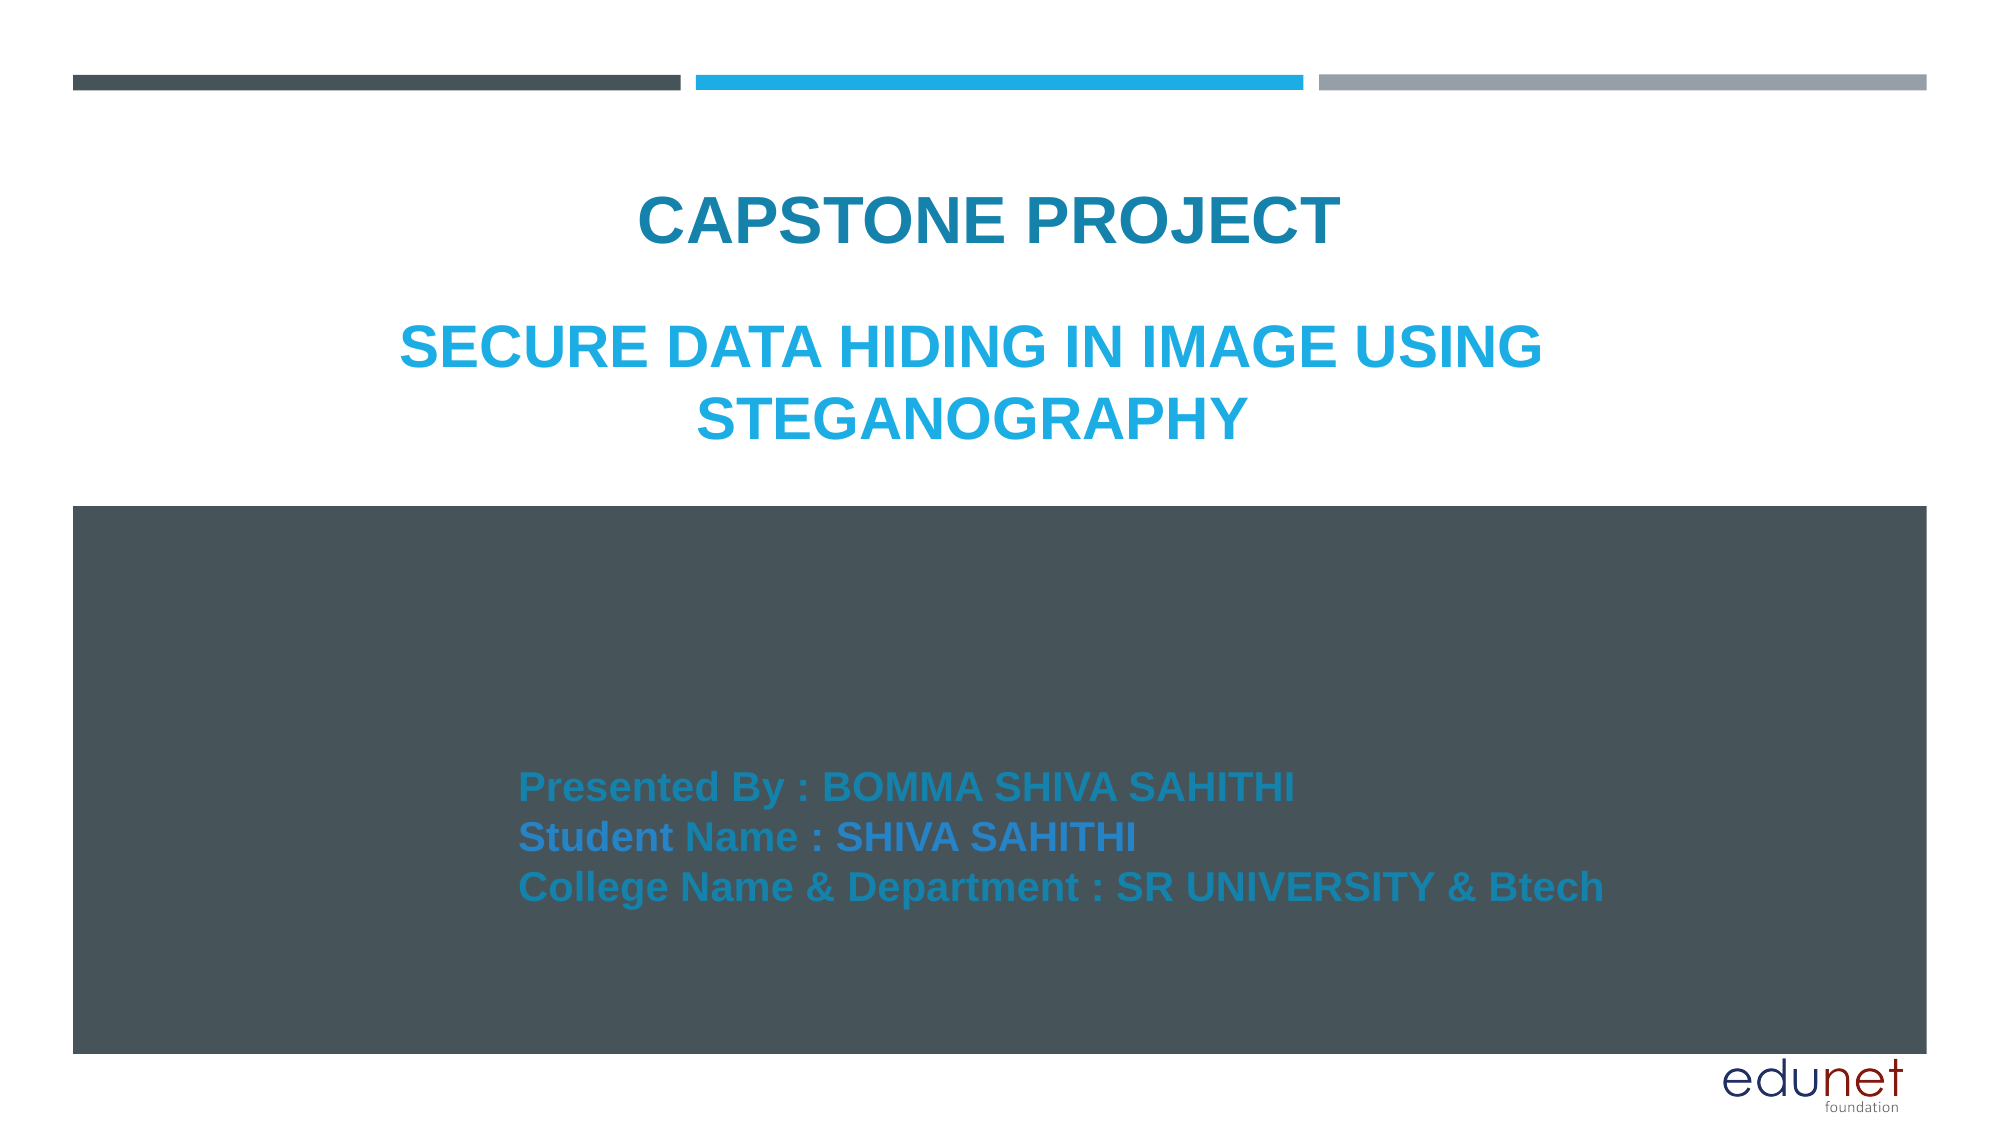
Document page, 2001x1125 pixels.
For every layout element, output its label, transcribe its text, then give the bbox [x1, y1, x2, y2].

text_box Presented By : BOMMA SHIVA SAHITHI Student Name : SHIVA SAHITHI College Name & Department : SR UNIVERSITY & Btech [503, 752, 1813, 968]
picture [1719, 1056, 1905, 1116]
title SECURE DATA HIDING IN IMAGE USING STEGANOGRAPHY [222, 298, 1723, 460]
text_box CAPSTONE PROJECT [0, 169, 2000, 265]
